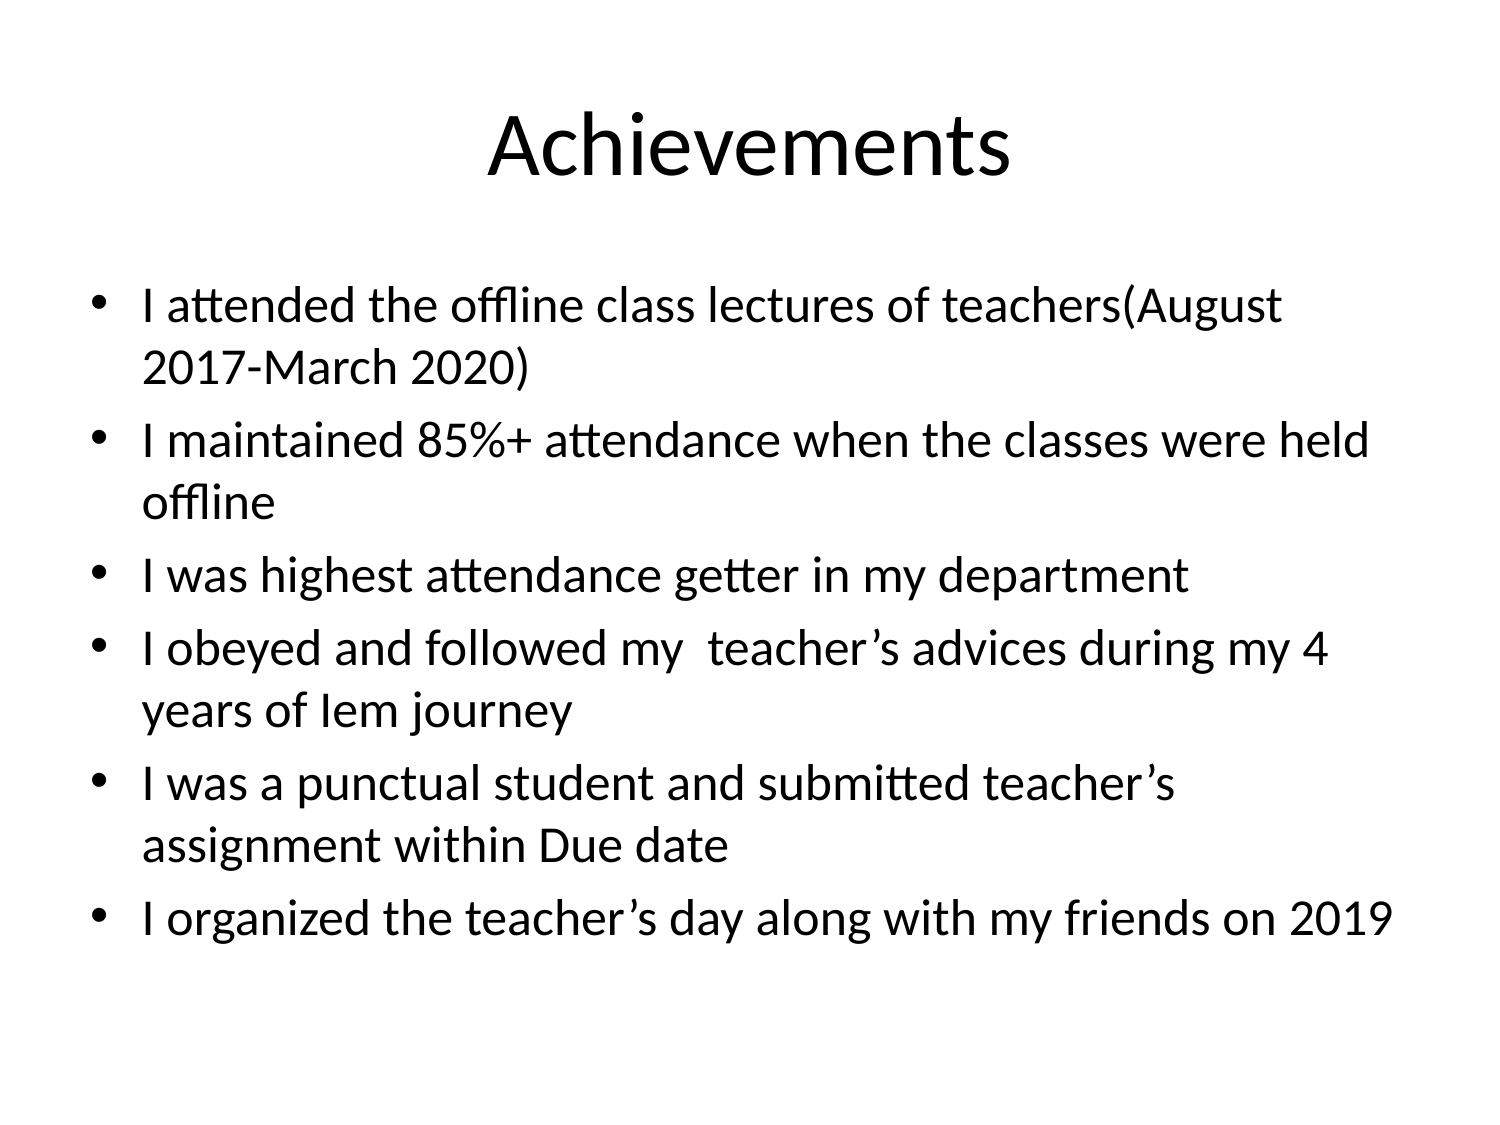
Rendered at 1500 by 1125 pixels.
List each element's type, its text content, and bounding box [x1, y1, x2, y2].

title Achievements [75, 45, 1425, 233]
list I attended the offline class lectures of teachers(August 2017-March 2020) I maintained 85%+ attendance when the classes were held offline I was highest attendance getter in my department I obeyed and followed my teacher’s advices during my 4 years of Iem journey I was a punctual student and submitted teacher’s assignment within Due date I organized the teacher’s day along with my friends on 2019 [75, 262, 1425, 1005]
